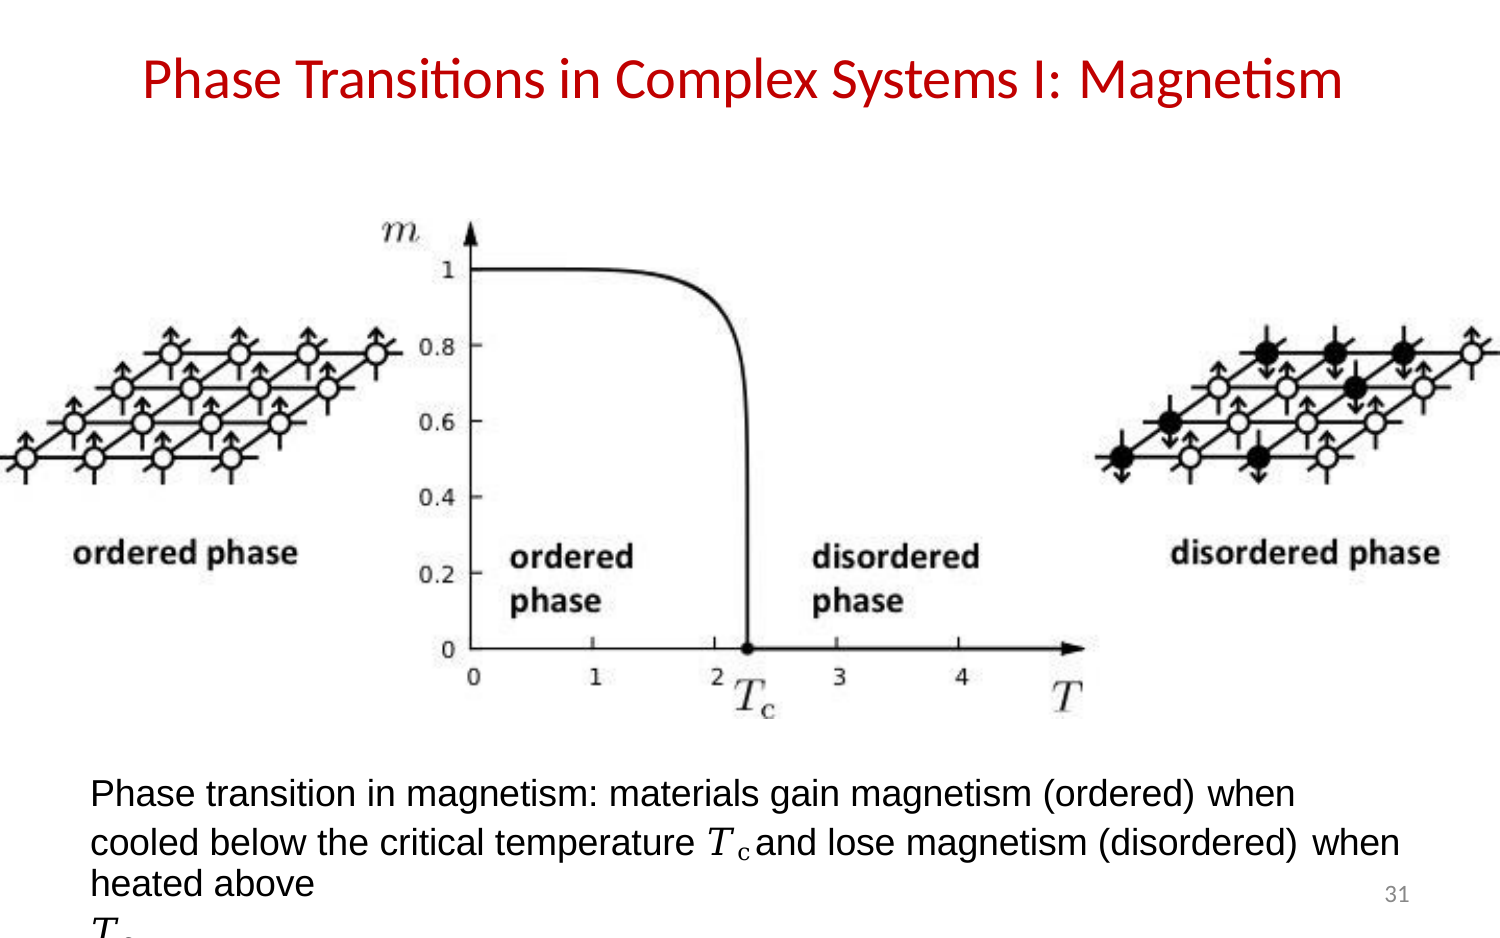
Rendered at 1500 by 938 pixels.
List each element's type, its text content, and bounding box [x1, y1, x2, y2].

text_box 31 [1382, 875, 1413, 908]
title Phase Transitions in Complex Systems I: Magnetism [140, 37, 1359, 197]
text_box Phase transition in magnetism: materials gain magnetism (ordered) when cooled below the critical temperature 𝑇c and lose magnetism (disordered) when [83, 767, 1408, 866]
text_box heated above 𝑇c. [83, 857, 377, 938]
text_box [0, 218, 1500, 719]
